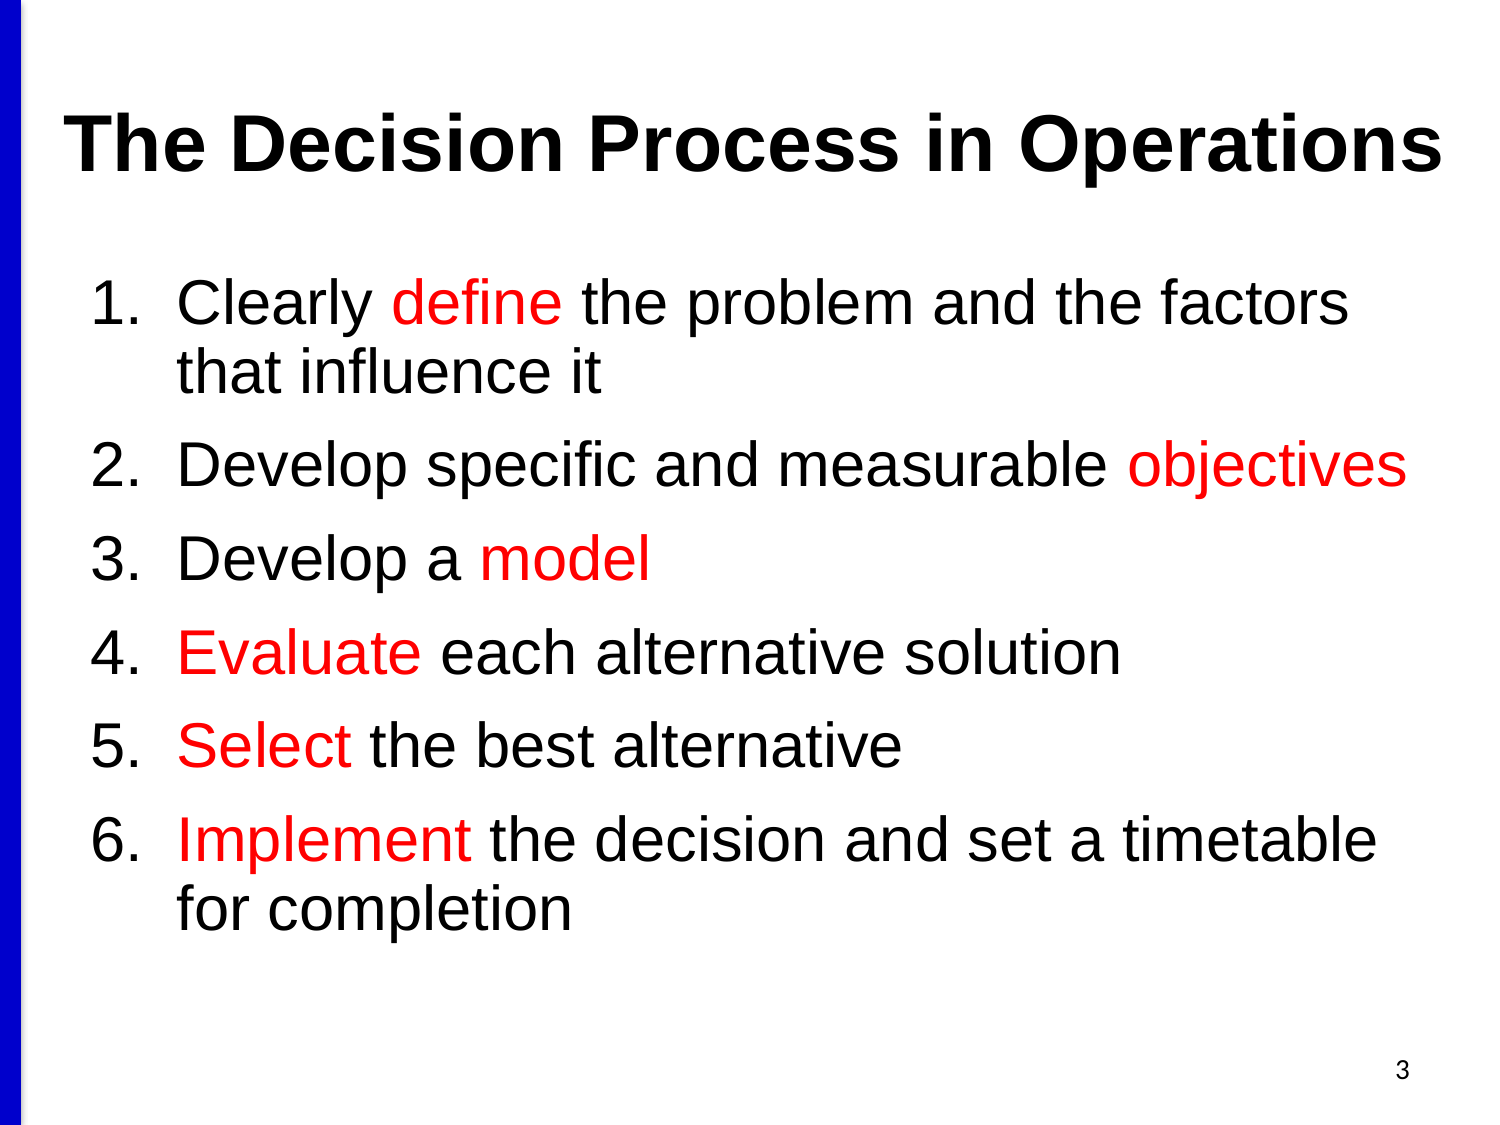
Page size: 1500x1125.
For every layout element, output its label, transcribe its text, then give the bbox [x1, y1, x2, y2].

slide_number 3 [1074, 1042, 1425, 1103]
list Clearly define the problem and the factors that influence it Develop specific and measurable objectives Develop a model Evaluate each alternative solution Select the best alternative Implement the decision and set a timetable for completion [75, 262, 1425, 1005]
title The Decision Process in Operations [10, 45, 1500, 233]
